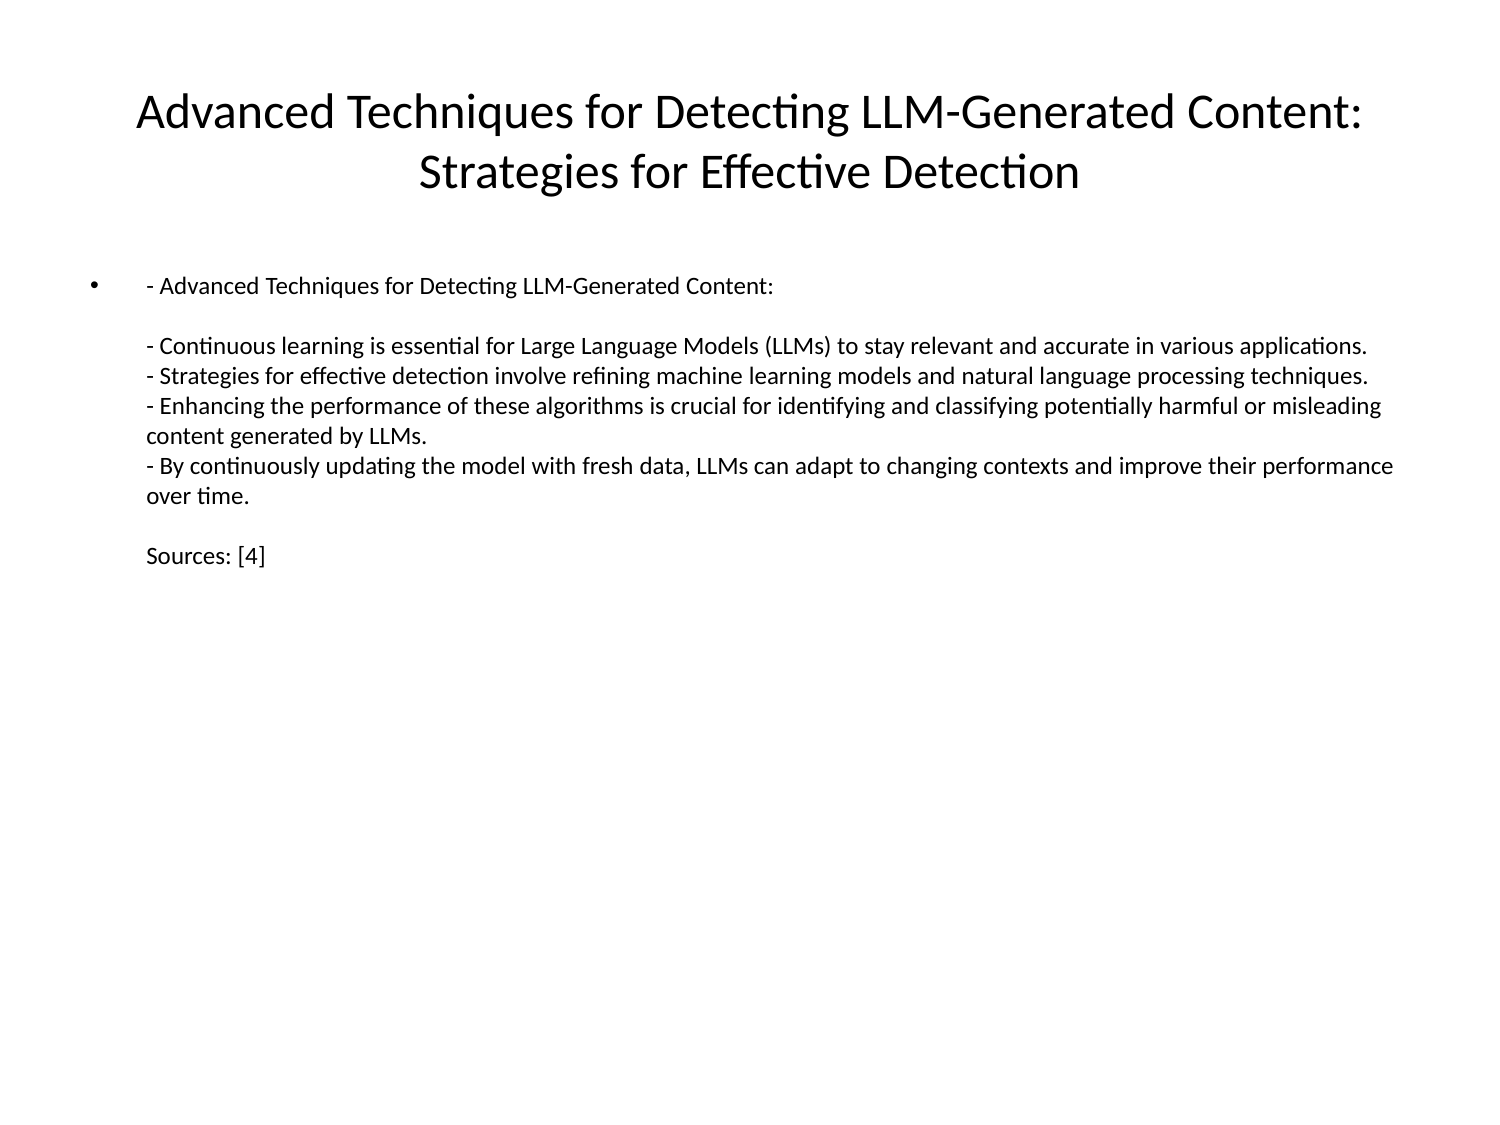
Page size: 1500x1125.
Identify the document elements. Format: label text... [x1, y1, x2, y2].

list - Advanced Techniques for Detecting LLM-Generated Content: - Continuous learning is essential for Large Language Models (LLMs) to stay relevant and accurate in various applications. - Strategies for effective detection involve refining machine learning models and natural language processing techniques. - Enhancing the performance of these algorithms is crucial for identifying and classifying potentially harmful or misleading content generated by LLMs. - By continuously updating the model with fresh data, LLMs can adapt to changing contexts and improve their performance over time. Sources: [4] [75, 262, 1425, 1005]
title Advanced Techniques for Detecting LLM-Generated Content: Strategies for Effective Detection [75, 45, 1425, 233]
